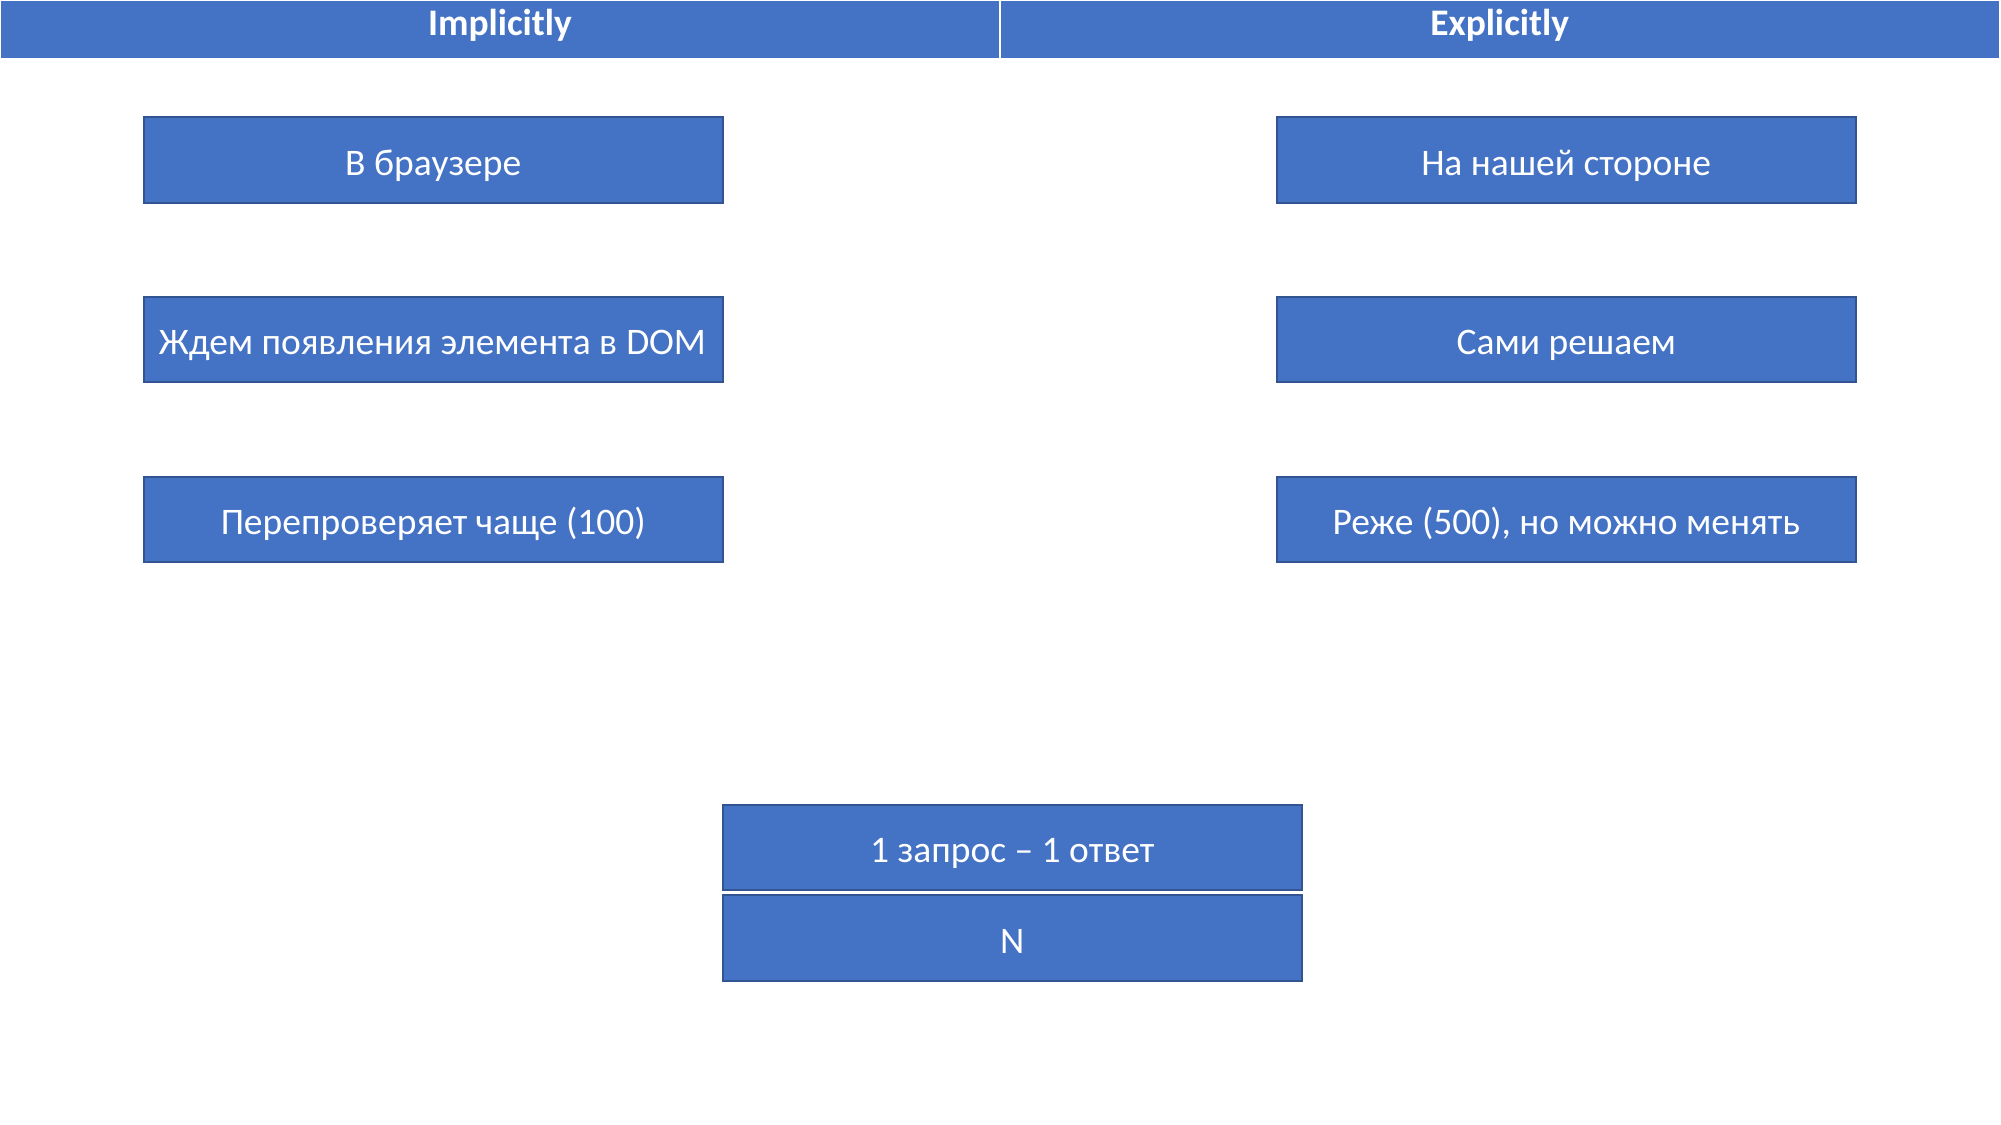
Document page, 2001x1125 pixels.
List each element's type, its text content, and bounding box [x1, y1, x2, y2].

text_box На нашей стороне [1276, 116, 1857, 204]
table_header Implicitly [1, 1, 999, 58]
text_box Ждем появления элемента в DOM [143, 296, 724, 383]
table_header Explicitly [1001, 1, 1999, 58]
text_box В браузере [143, 116, 724, 204]
text_box N [722, 894, 1303, 982]
text_box Реже (500), но можно менять [1276, 476, 1857, 563]
text_box Перепроверяет чаще (100) [143, 476, 724, 563]
text_box Сами решаем [1276, 296, 1857, 383]
text_box 1 запрос – 1 ответ [722, 804, 1303, 891]
